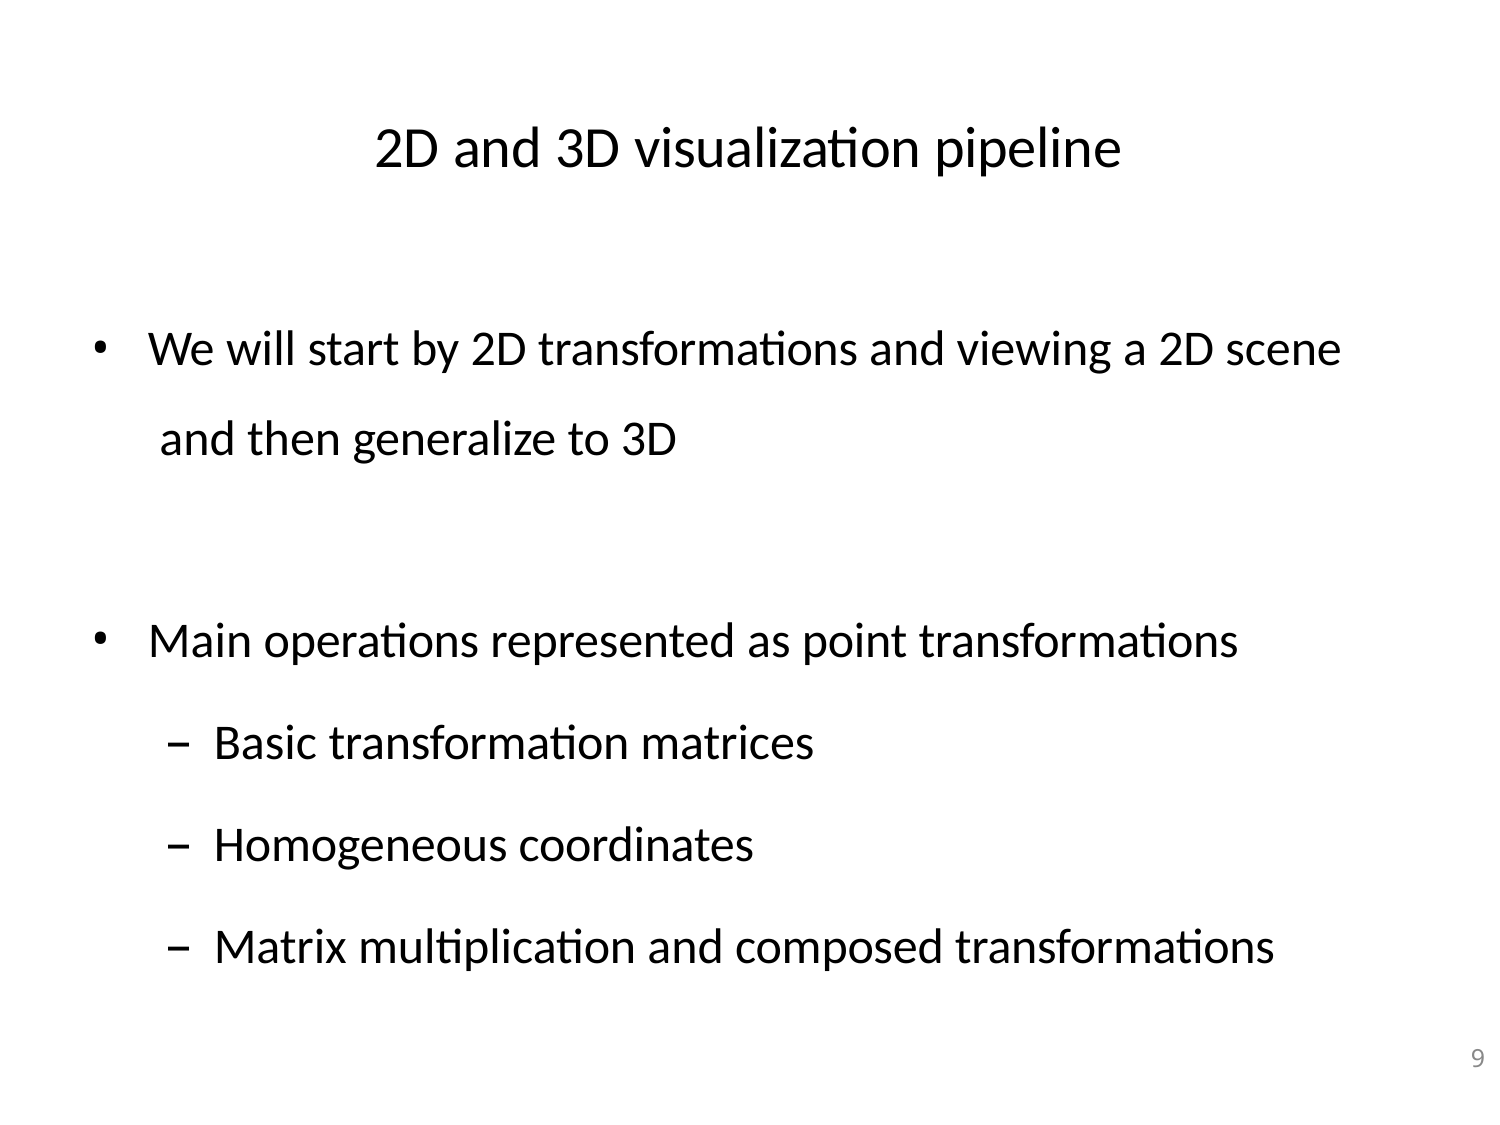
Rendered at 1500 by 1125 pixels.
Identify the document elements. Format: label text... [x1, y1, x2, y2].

text_box We will start by 2D transformations and viewing a 2D scene and then generalize to 3D Main operations represented as point transformations Basic transformation matrices Homogeneous coordinates Matrix multiplication and composed transformations [89, 283, 1351, 974]
title 2D and 3D visualization pipeline [372, 107, 1131, 298]
text_box 9 [1464, 1046, 1492, 1077]
